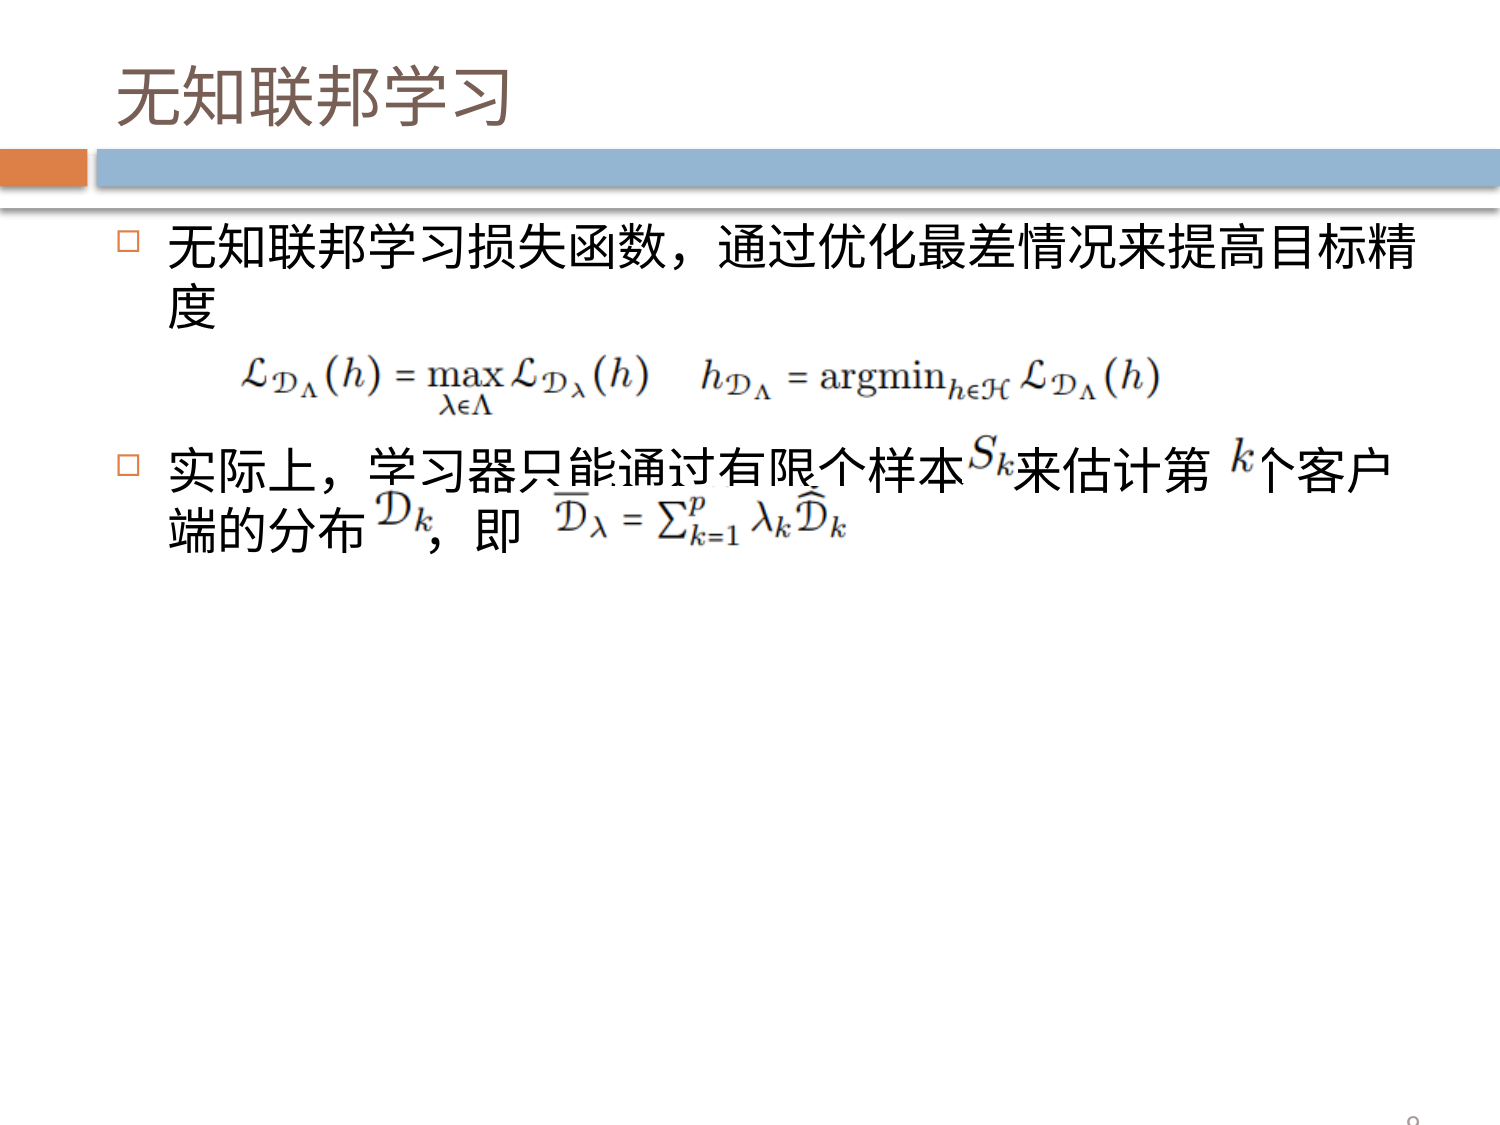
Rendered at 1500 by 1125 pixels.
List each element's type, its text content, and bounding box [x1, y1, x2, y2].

picture [546, 486, 850, 547]
title 无知联邦学习 [100, 30, 1438, 143]
picture [962, 427, 1018, 484]
picture [1222, 433, 1262, 478]
picture [218, 337, 654, 430]
slide_number 9 [1316, 1103, 1436, 1125]
picture [697, 350, 1163, 410]
picture [374, 485, 436, 536]
list 无知联邦学习损失函数，通过优化最差情况来提高目标精度 实际上，学习器只能通过有限个样本 来估计第 个客户端的分布 ，即 [100, 208, 1438, 1024]
